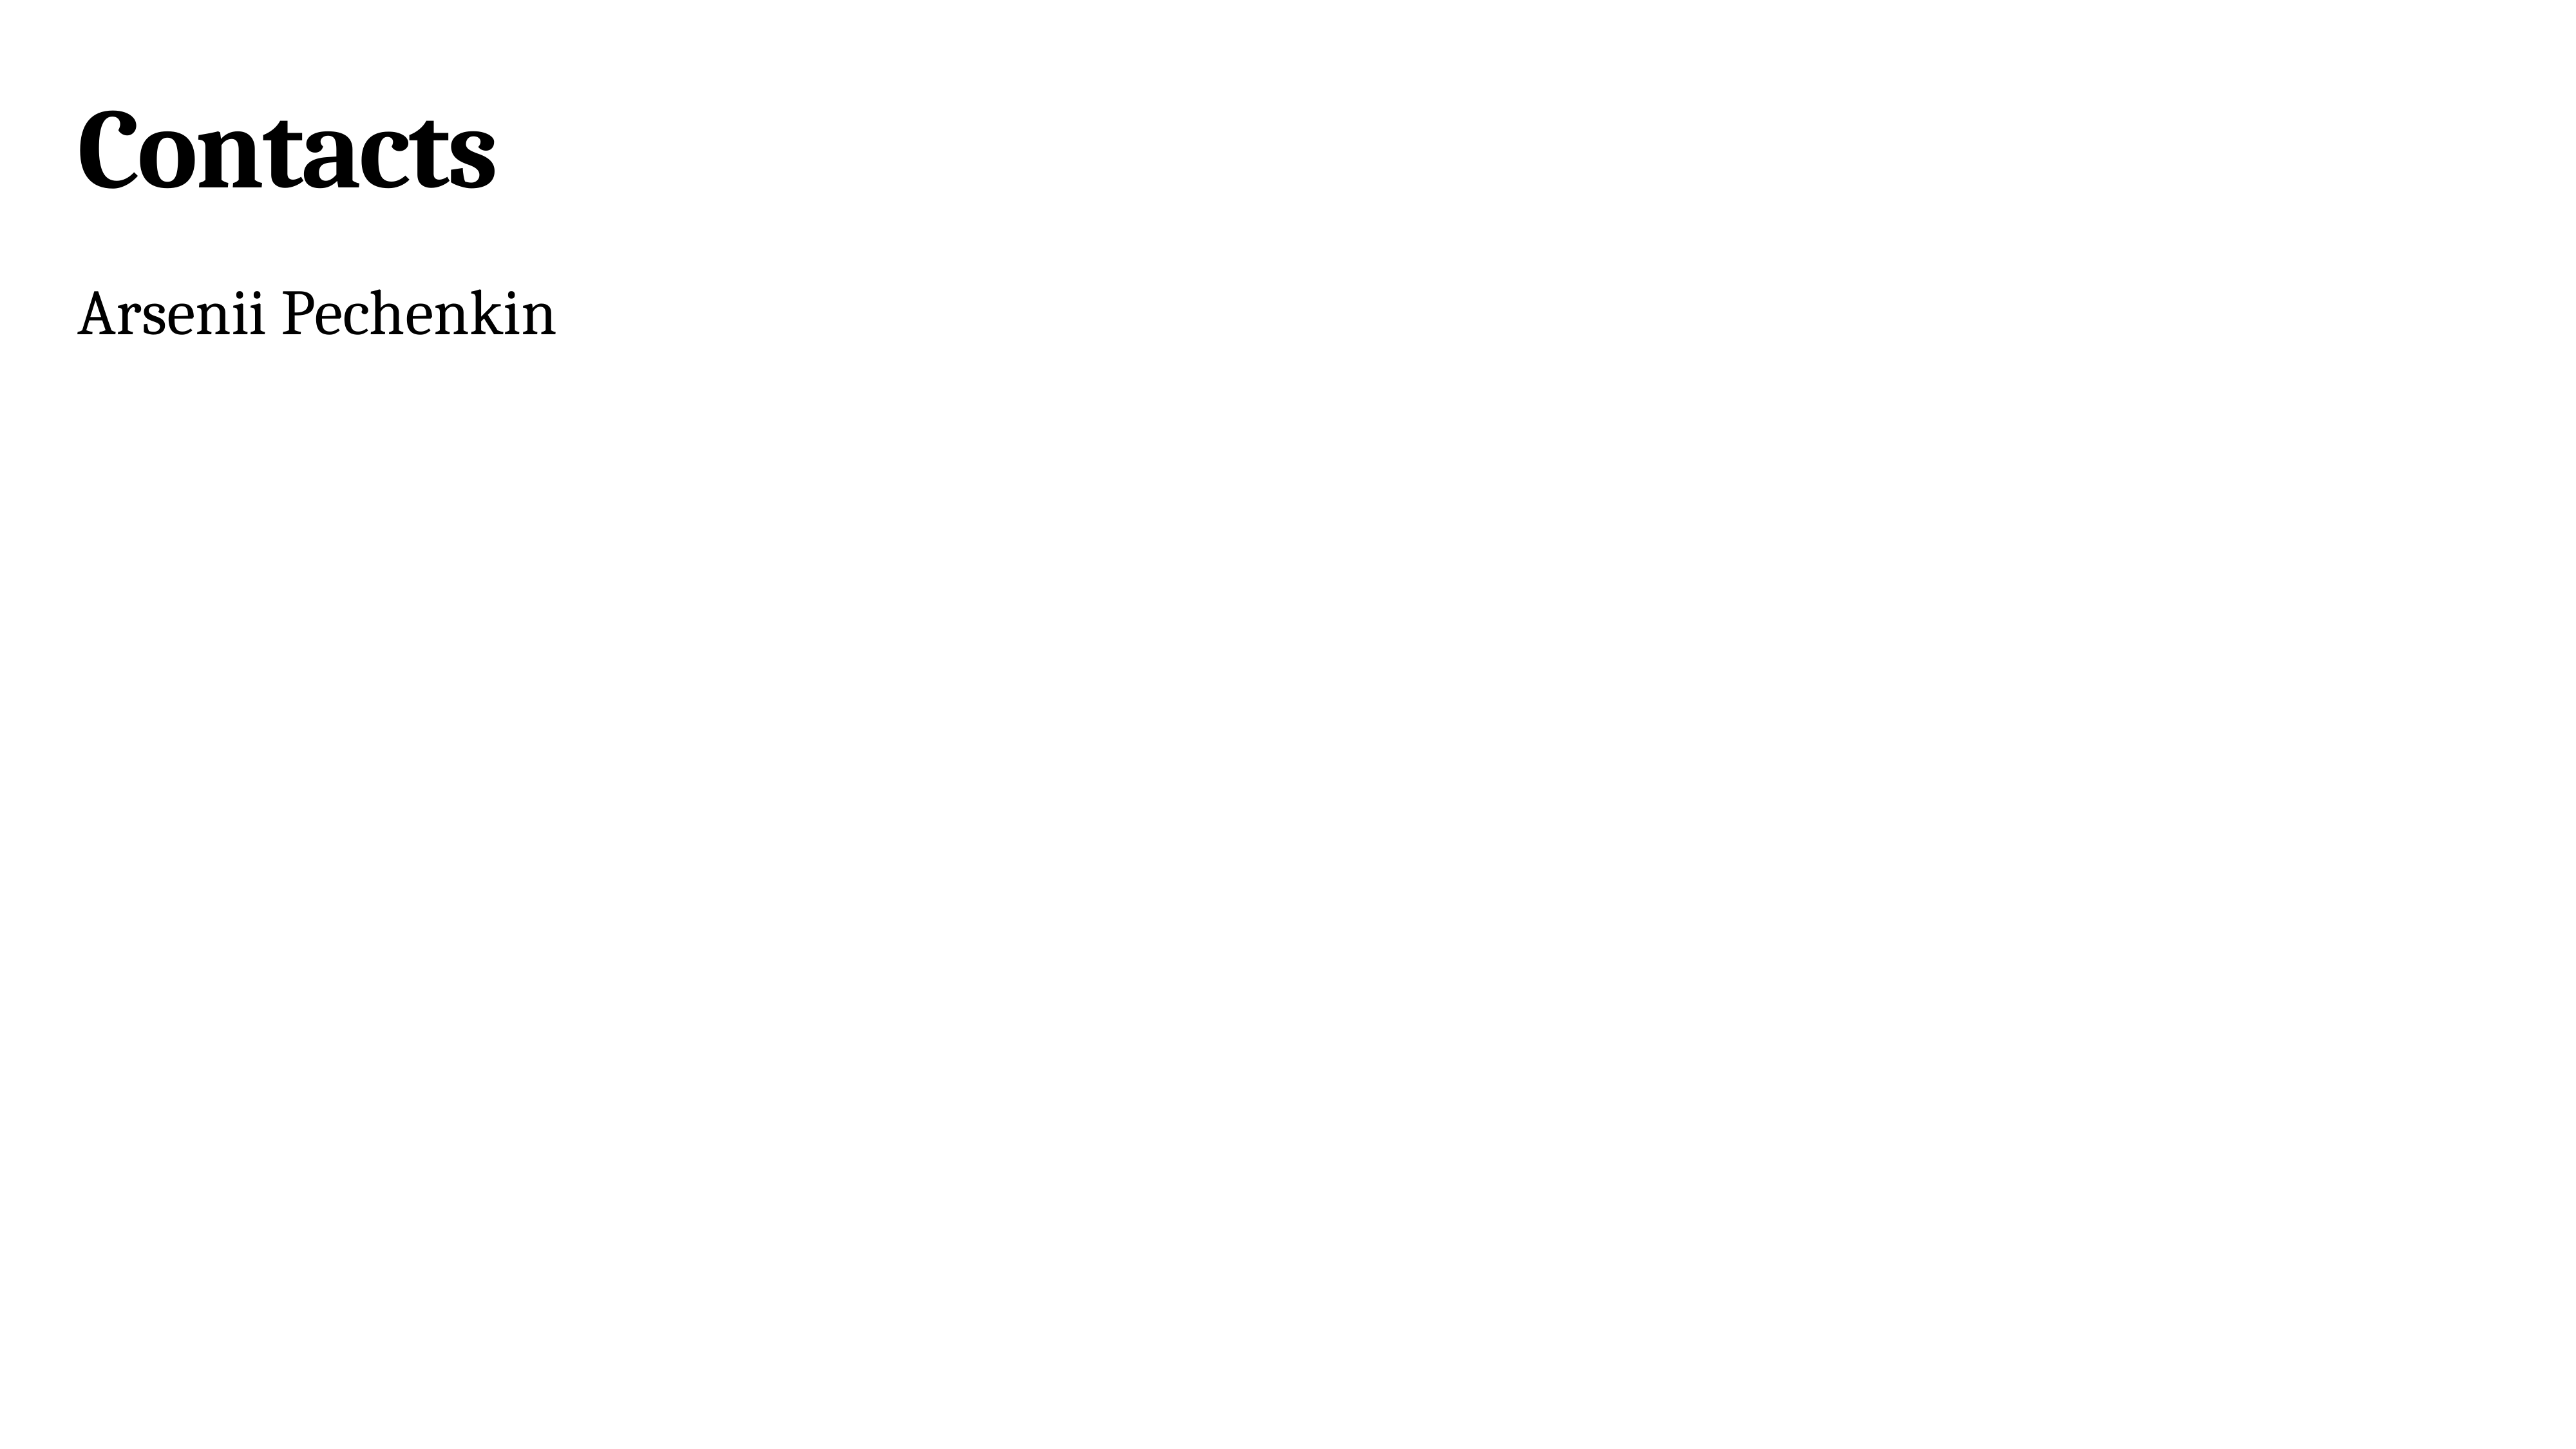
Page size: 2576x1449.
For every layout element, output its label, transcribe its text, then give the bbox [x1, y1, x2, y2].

title Contacts [71, 94, 894, 251]
subtitle Arsenii Pechenkin [71, 273, 749, 459]
